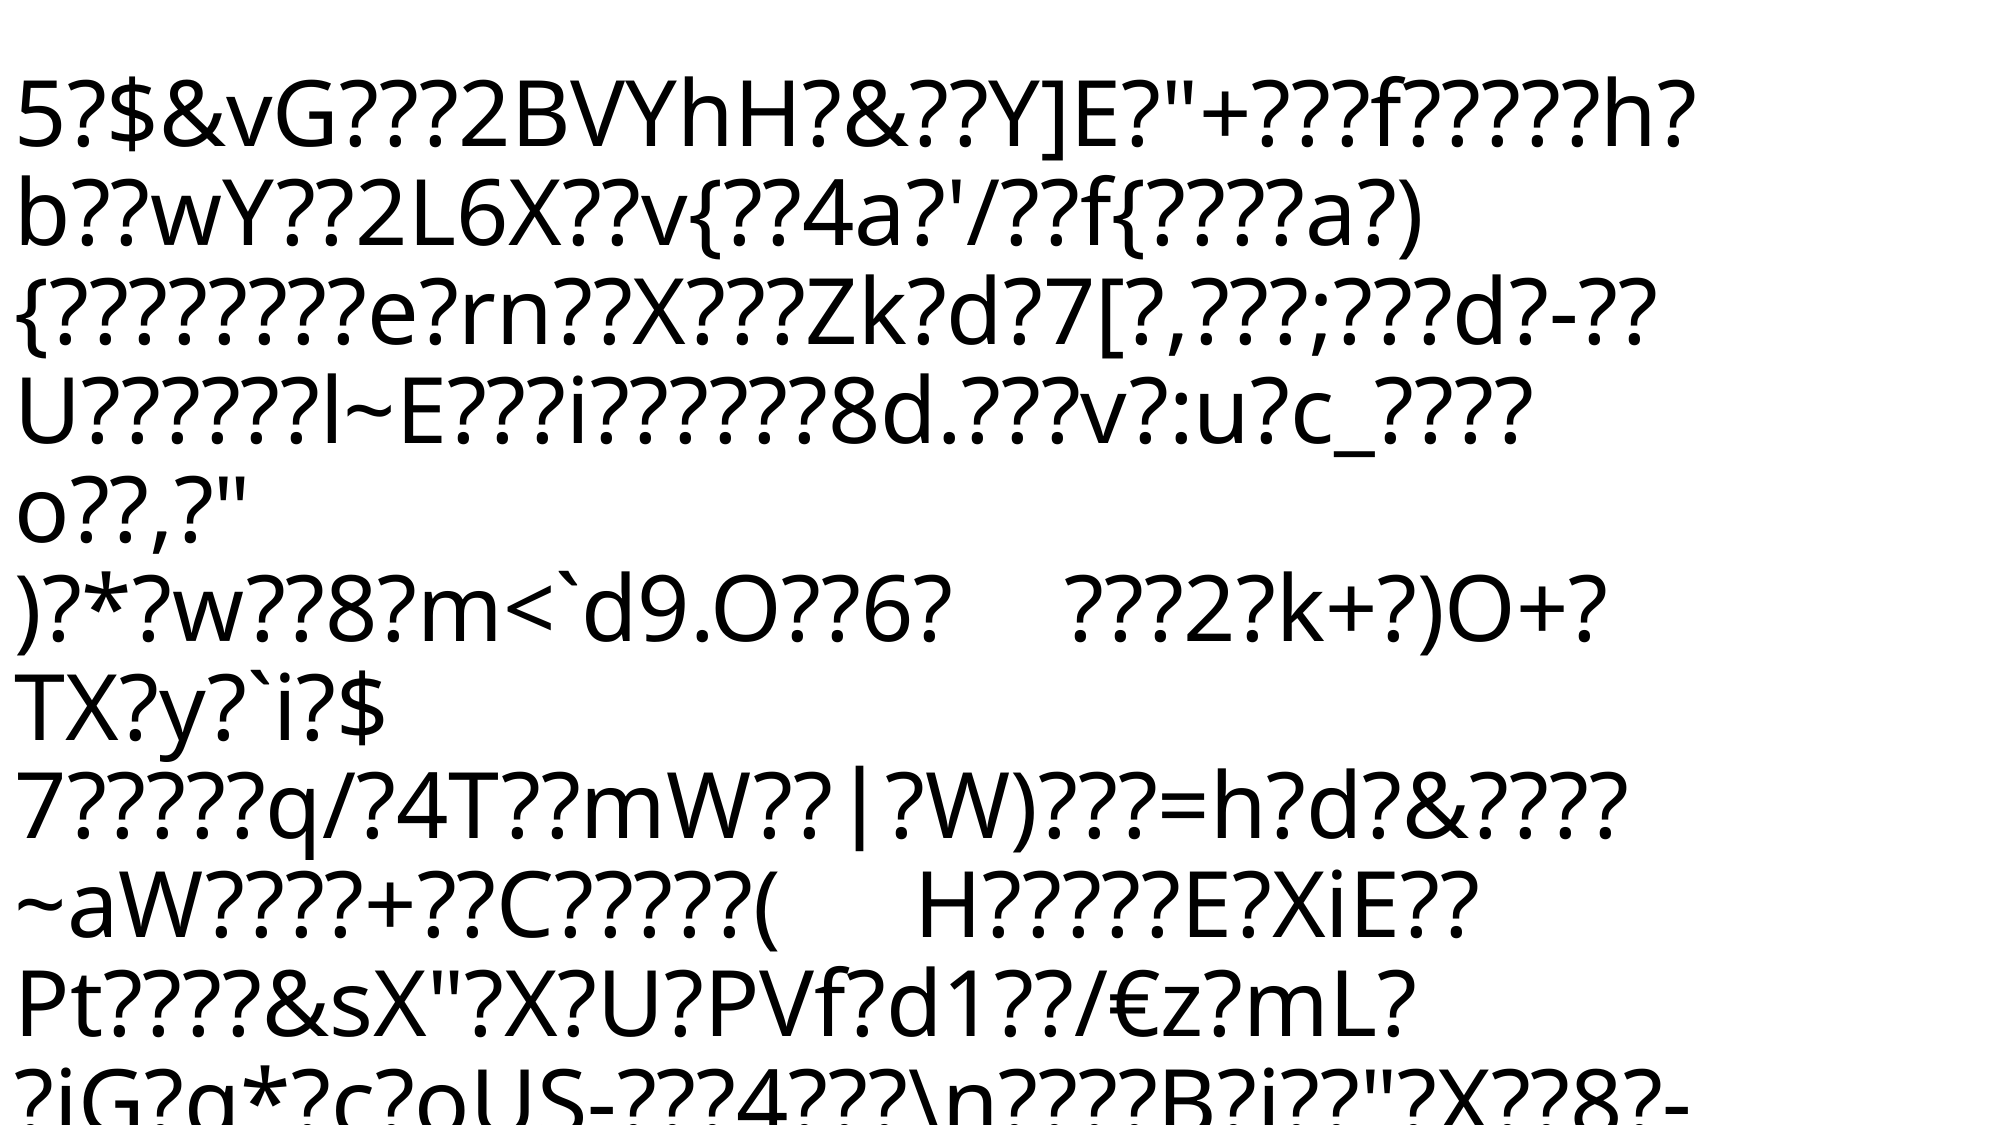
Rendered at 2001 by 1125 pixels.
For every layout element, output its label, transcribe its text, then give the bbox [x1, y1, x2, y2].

title 5?$&vG???2BVYhH?&??Y]E?"+???f?????h?b??wY??2L6X??v{??4a?'/??f{????a?){????????e?rn??X???Zk?d?7[?,???;???d?-??U??????l~E???i??????8d.???v?:u?c_????o??,?" )?*?w??8?m<`d9.O??6? ???2?k+?)O+?TX?y?`i?$ 7?????q/?4T??mW???W)???=h?d?&????~aW????+??C?????( H?????E?XiE??Pt????&sX"?X?U?PVf?d1??/€z?mL? ?jG?q*?c?oUS-???4???\n????B?j??"?X??8?-B?????4i?*??Jl?nG ????o?H>??v<7ME?v?????qCU?????^i#P?701?/`_???I??x??V`? [0, 59, 1725, 278]
